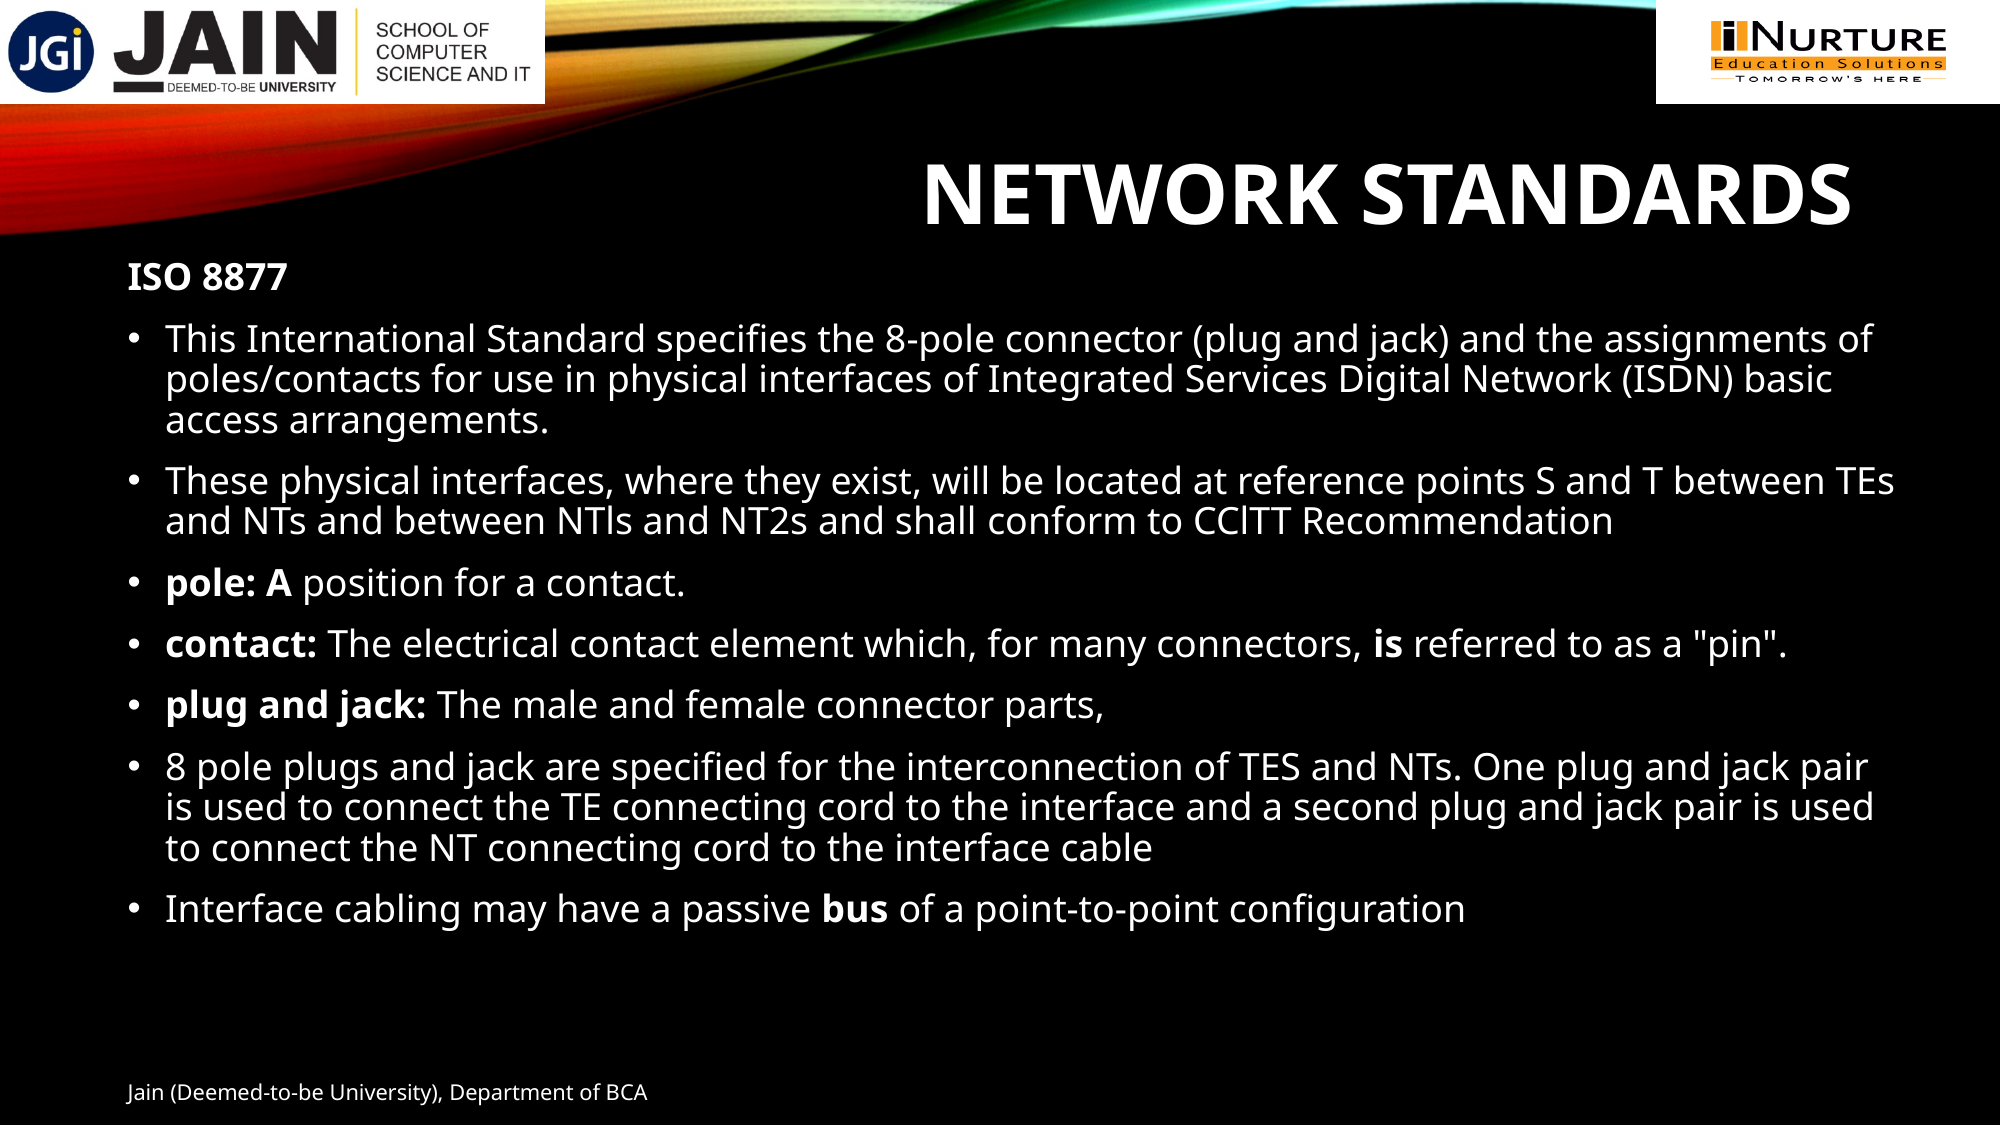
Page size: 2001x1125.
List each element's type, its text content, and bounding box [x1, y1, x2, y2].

title Network Standards [168, 145, 1869, 251]
list ISO 8877 This International Standard specifies the 8-pole connector (plug and jack) and the assignments of poles/contacts for use in physical interfaces of Integrated Services Digital Network (ISDN) basic access arrangements. These physical interfaces, where they exist, will be located at reference points S and T between TEs and NTs and between NTls and NT2s and shall conform to CClTT Recommendation pole: A position for a contact. contact: The electrical contact element which, for many connectors, is referred to as a "pin". plug and jack: The male and female connector parts, 8 pole plugs and jack are specified for the interconnection of TES and NTs. One plug and jack pair is used to connect the TE connecting cord to the interface and a second plug and jack pair is used to connect the NT connecting cord to the interface cable Interface cabling may have a passive bus of a point-to-point configuration [112, 251, 1918, 1062]
picture [0, 0, 2000, 237]
footer Jain (Deemed-to-be University), Department of BCA [112, 1061, 1163, 1122]
